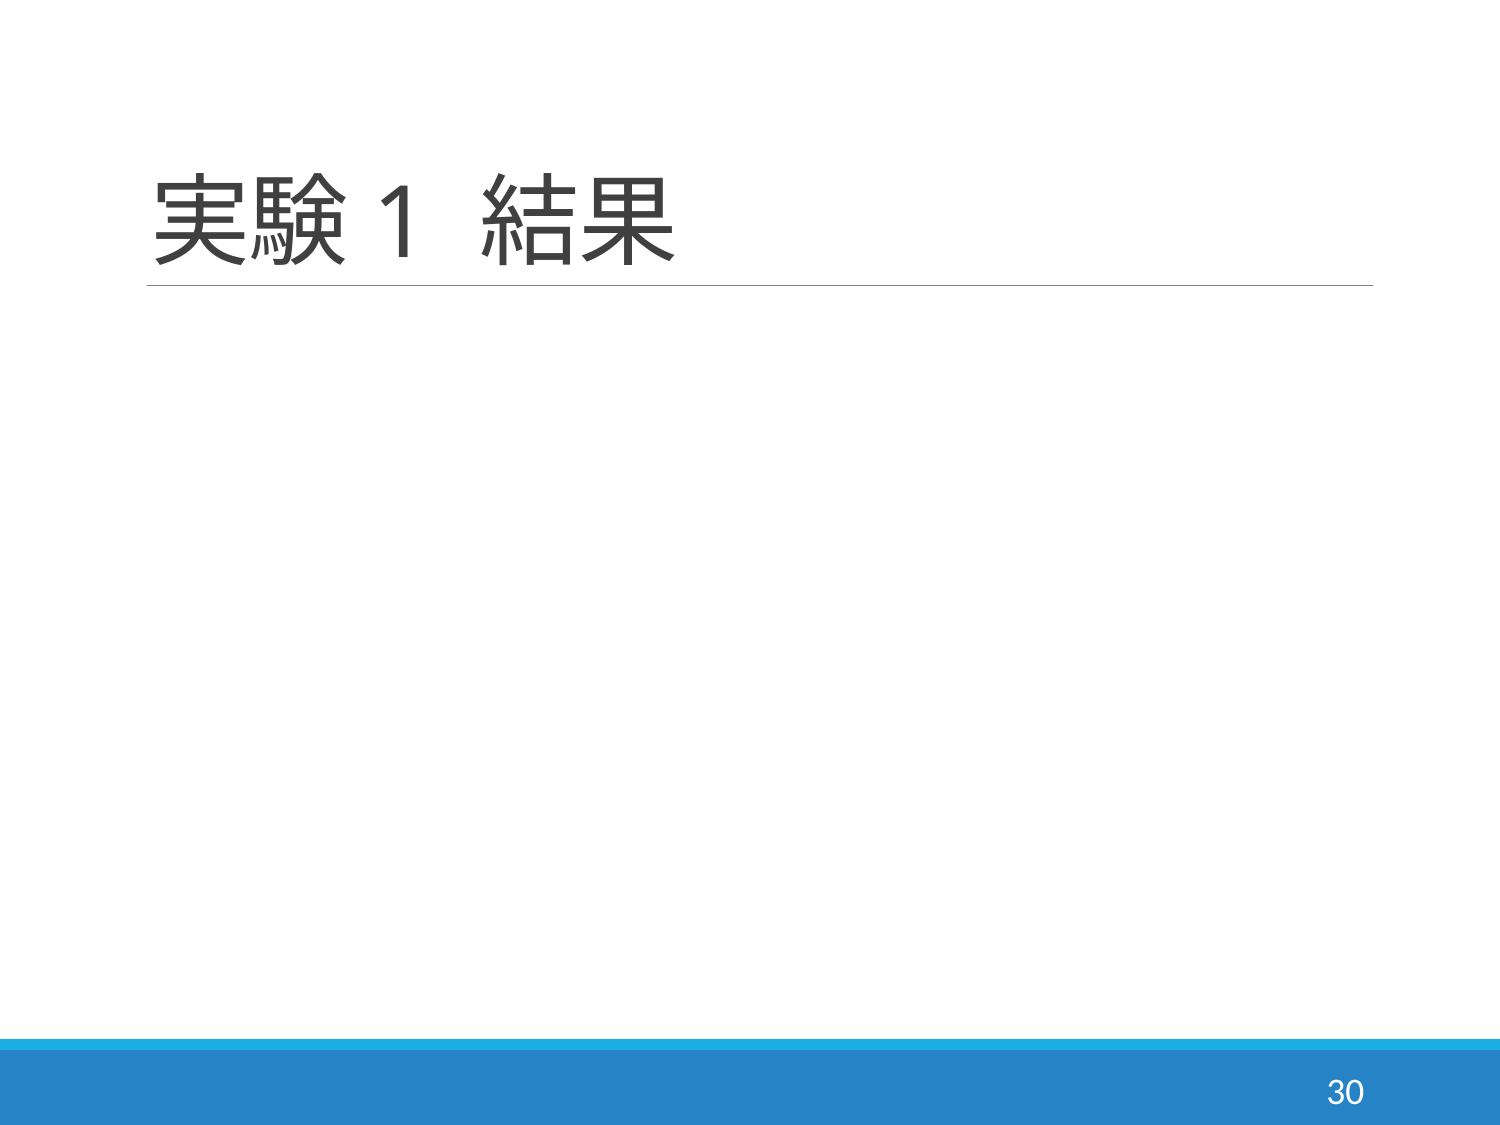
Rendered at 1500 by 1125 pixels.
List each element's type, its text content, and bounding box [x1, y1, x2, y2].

slide_number 30 [1218, 1059, 1380, 1120]
title 実験1 結果 [135, 47, 1373, 285]
